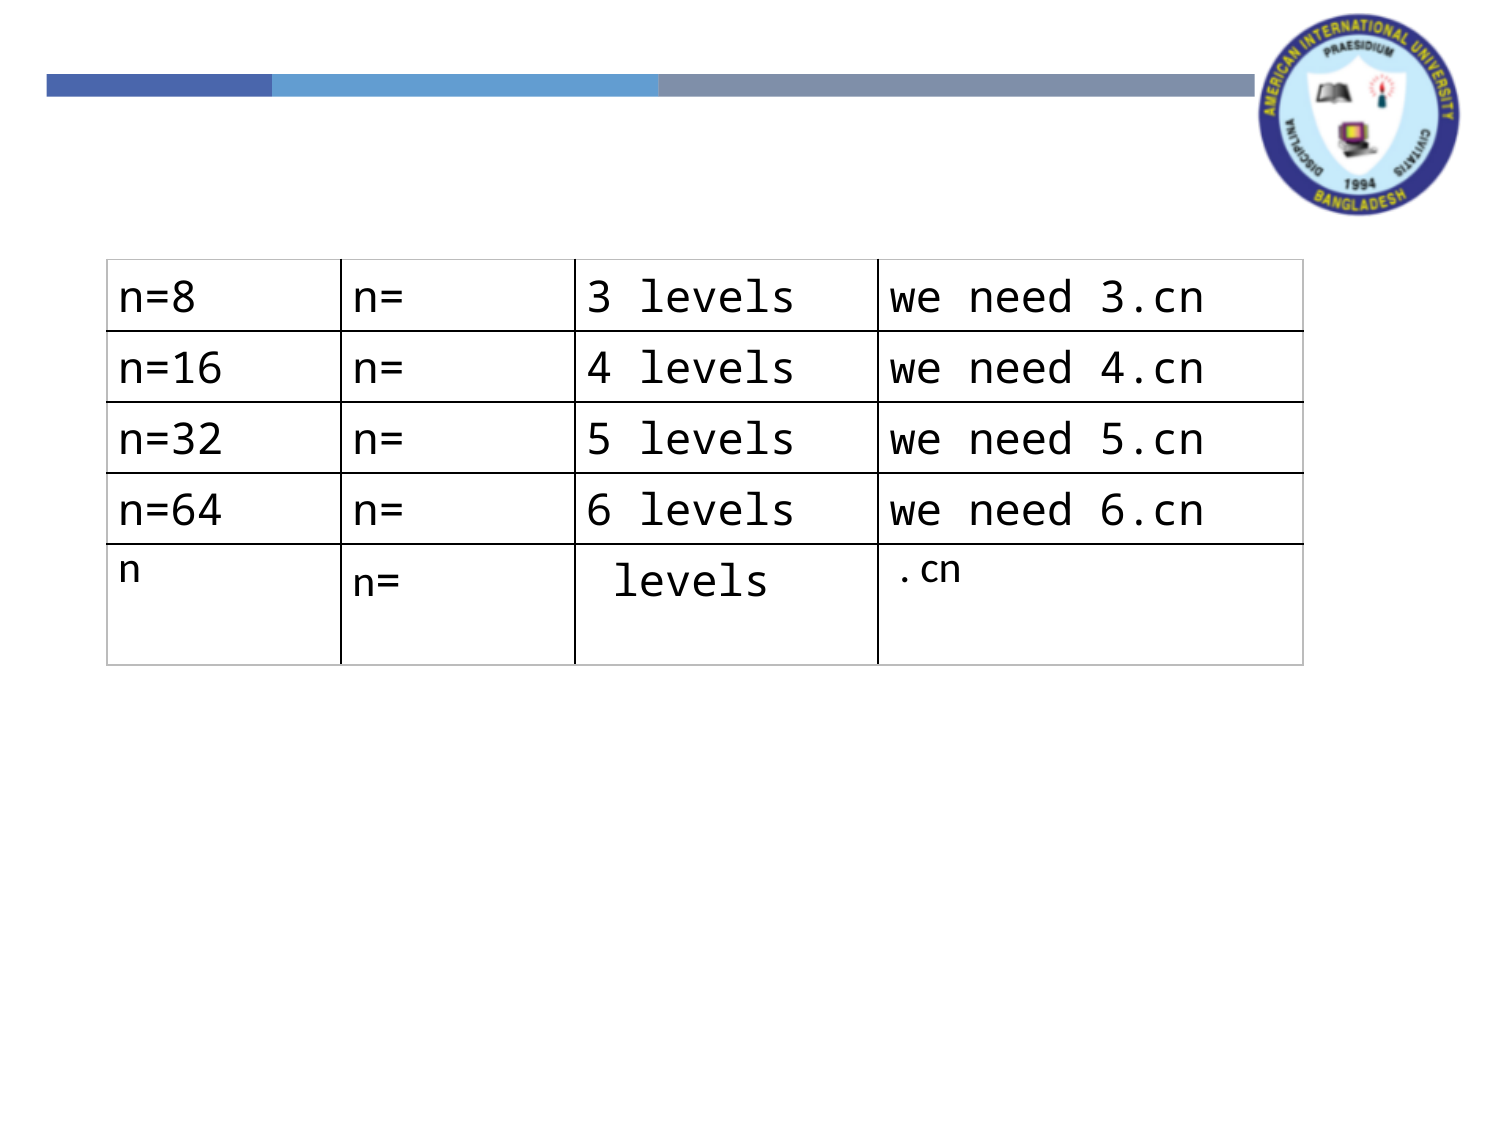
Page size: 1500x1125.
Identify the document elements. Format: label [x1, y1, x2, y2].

picture [1254, 9, 1465, 221]
